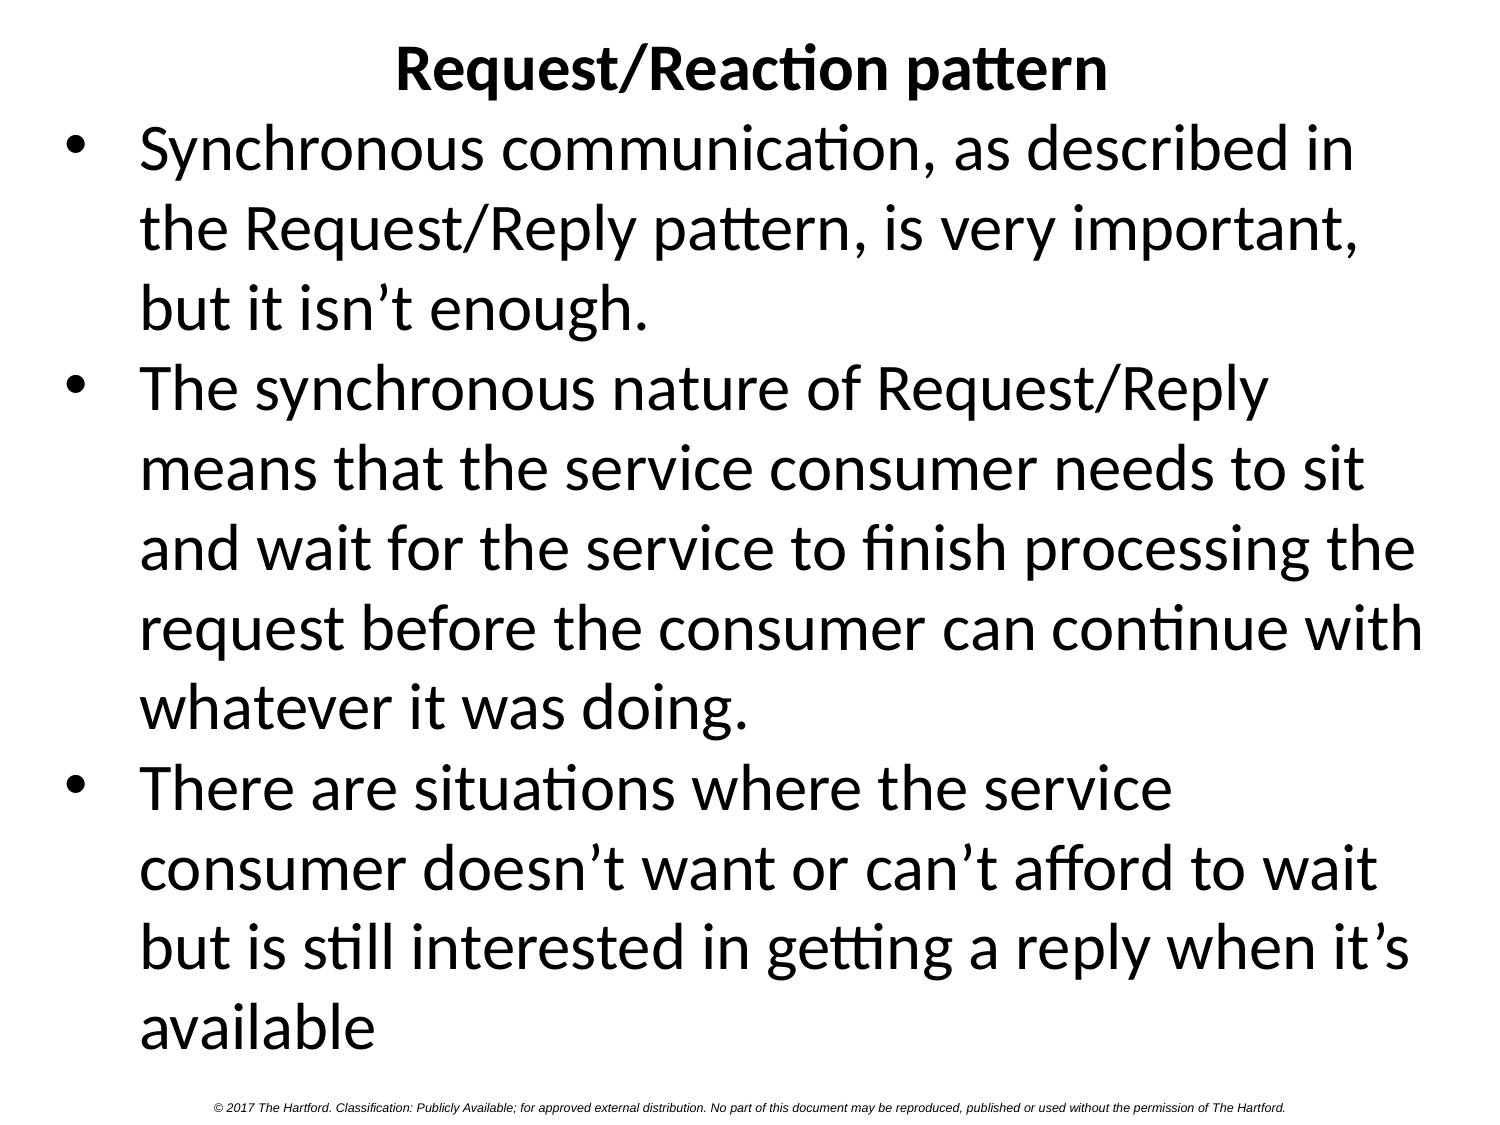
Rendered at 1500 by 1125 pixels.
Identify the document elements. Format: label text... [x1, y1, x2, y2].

picture [0, 1081, 1500, 1124]
text_box Request/Reaction pattern Synchronous communication, as described in the Request/Reply pattern, is very important, but it isn’t enough. The synchronous nature of Request/Reply means that the service consumer needs to sit and wait for the service to finish processing the request before the consumer can continue with whatever it was doing. There are situations where the service consumer doesn’t want or can’t afford to wait but is still interested in getting a reply when it’s available [49, 16, 1456, 1071]
